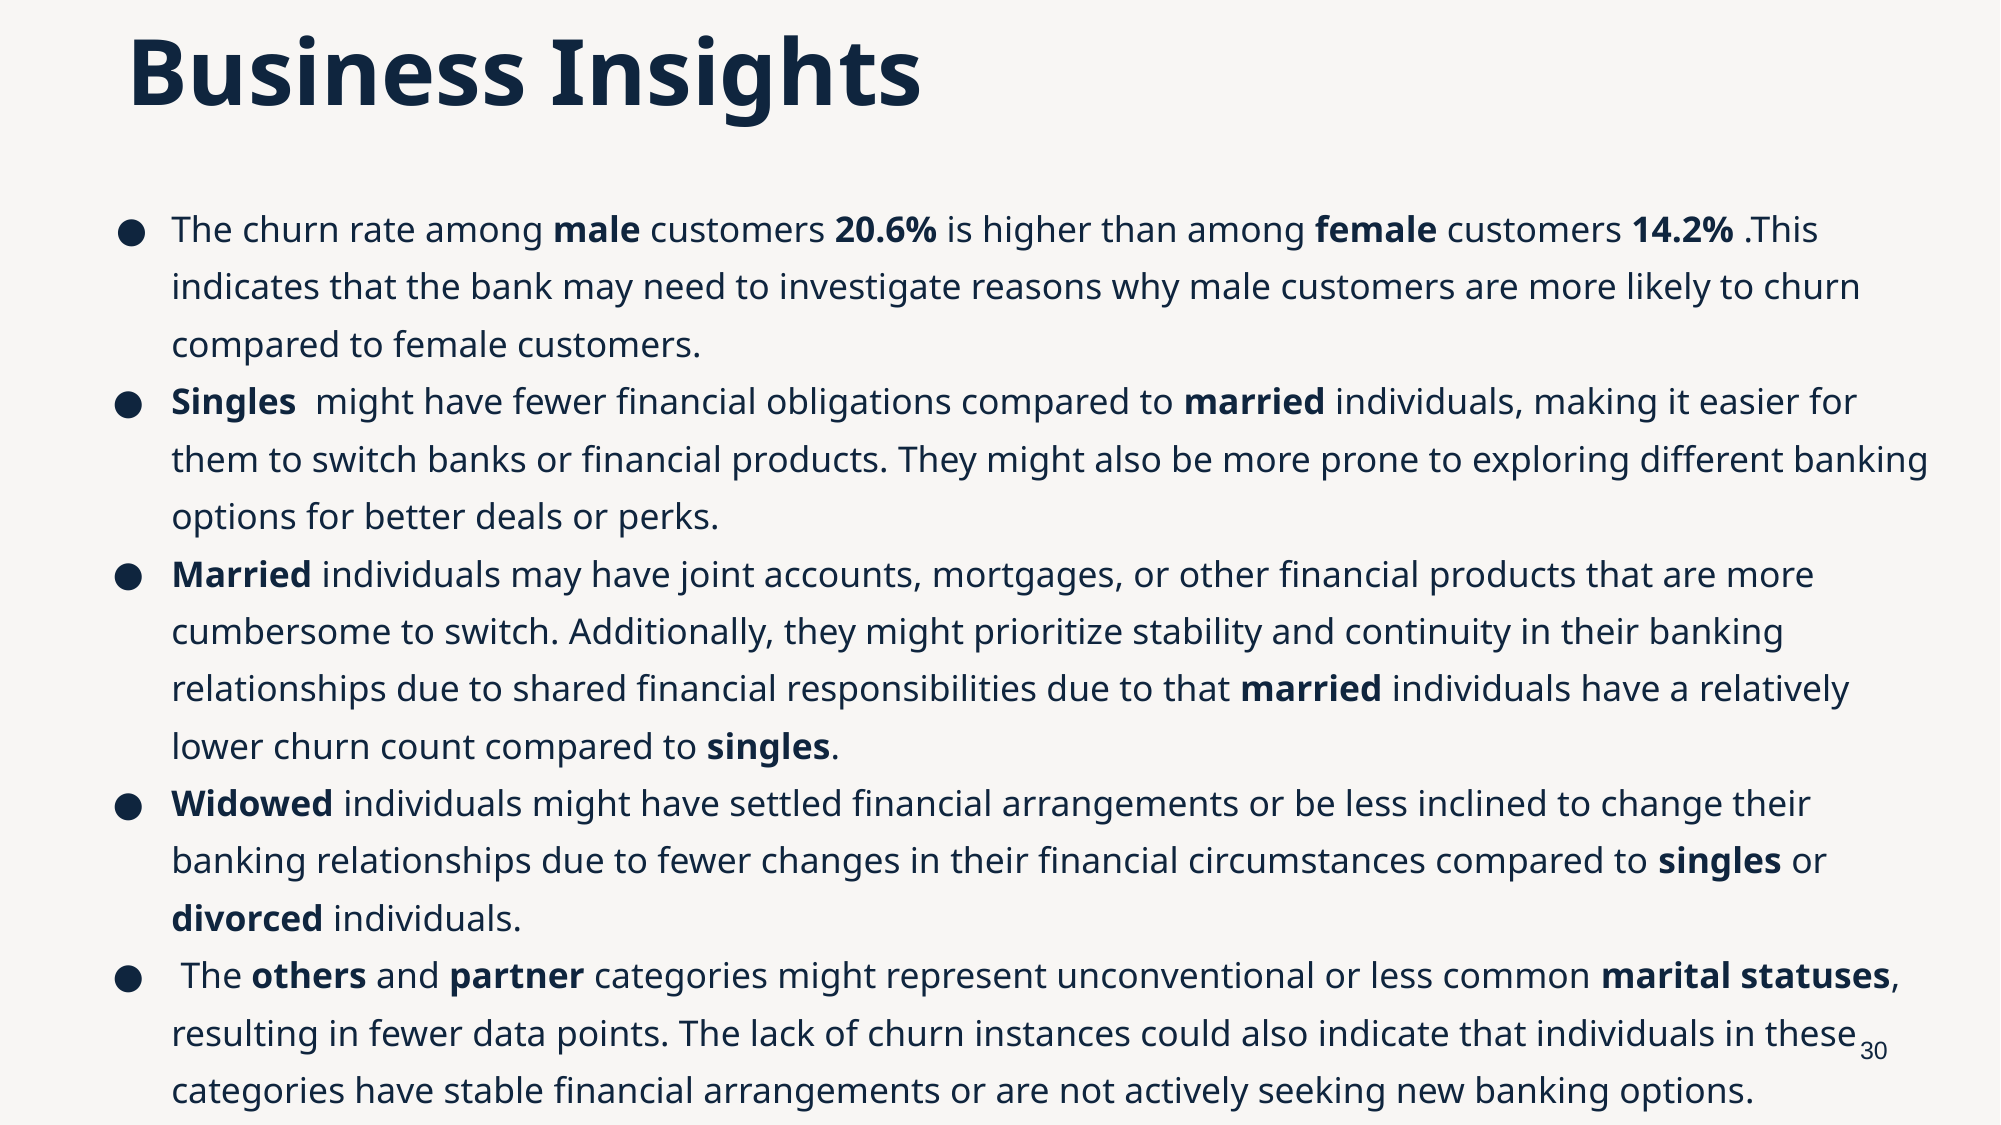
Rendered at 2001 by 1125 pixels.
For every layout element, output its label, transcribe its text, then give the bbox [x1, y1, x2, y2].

title Business Insights [111, 13, 1837, 138]
text_box The churn rate among male customers 20.6% is higher than among female customers 14.2% .This indicates that the bank may need to investigate reasons why male customers are more likely to churn compared to female customers. Singles might have fewer financial obligations compared to married individuals, making it easier for them to switch banks or financial products. They might also be more prone to exploring different banking options for better deals or perks. Married individuals may have joint accounts, mortgages, or other financial products that are more cumbersome to switch. Additionally, they might prioritize stability and continuity in their banking relationships due to shared financial responsibilities due to that married individuals have a relatively lower churn count compared to singles. Widowed individuals might have settled financial arrangements or be less inclined to change their banking relationships due to fewer changes in their financial circumstances compared to singles or divorced individuals. The others and partner categories might represent unconventional or less common marital statuses, resulting in fewer data points. The lack of churn instances could also indicate that individuals in these categories have stable financial arrangements or are not actively seeking new banking options. [81, 177, 1951, 1125]
